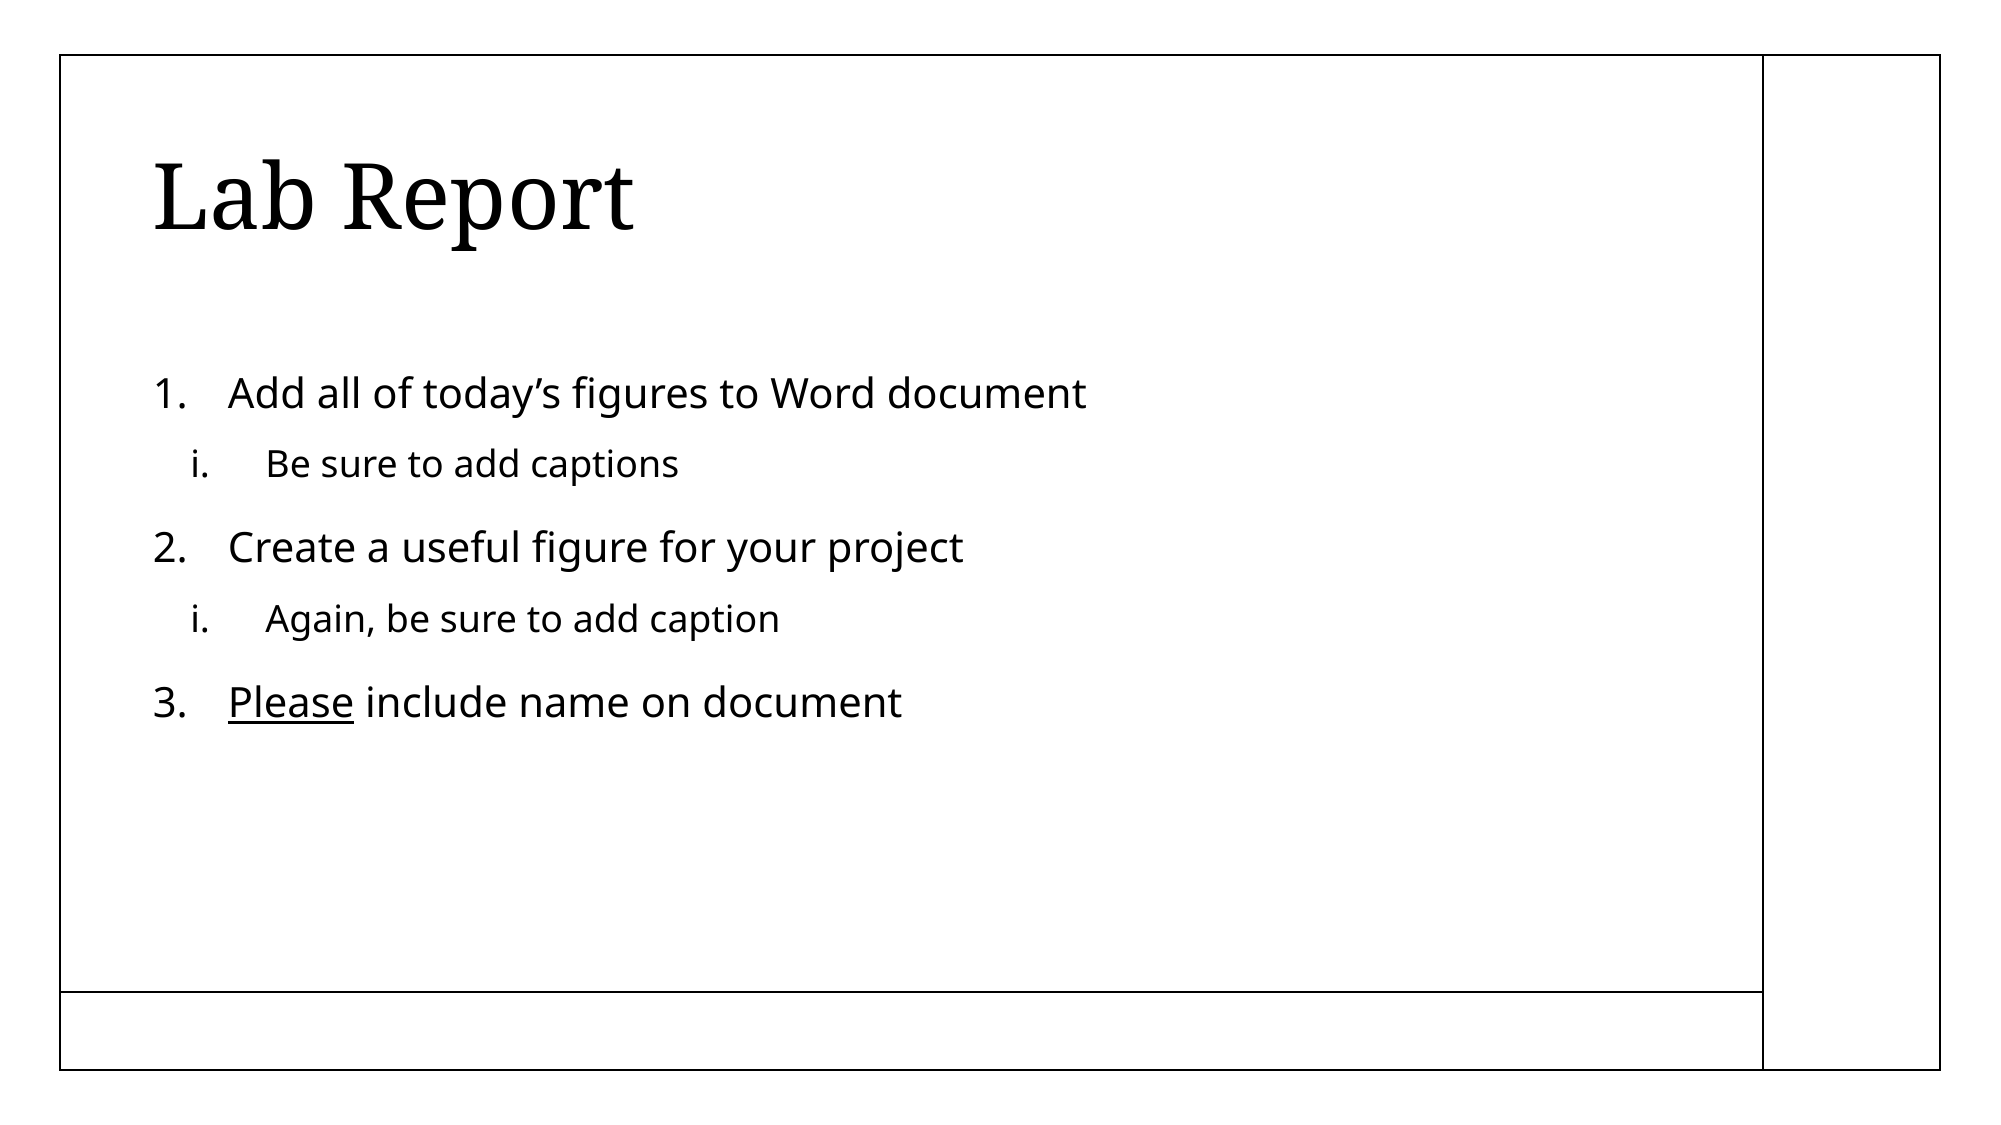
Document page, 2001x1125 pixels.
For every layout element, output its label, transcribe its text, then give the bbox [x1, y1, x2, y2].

list Add all of today’s figures to Word document Be sure to add captions Create a useful figure for your project Again, be sure to add caption Please include name on document [138, 343, 1695, 959]
title Lab Report [138, 90, 1695, 309]
